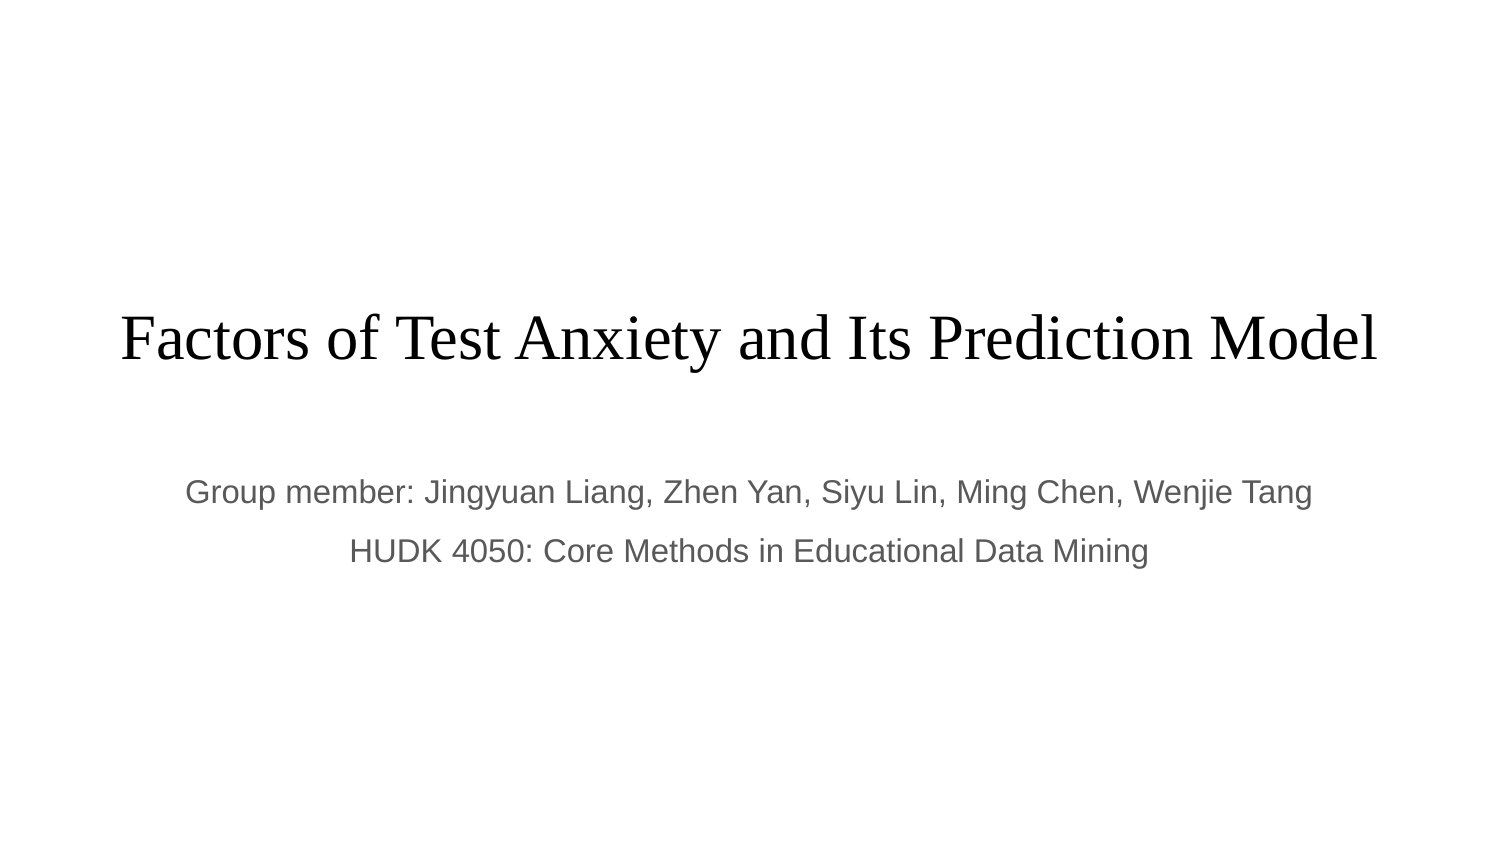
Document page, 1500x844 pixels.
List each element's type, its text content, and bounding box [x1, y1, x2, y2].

title Factors of Test Anxiety and Its Prediction Model [51, 51, 1449, 389]
subtitle Group member: Jingyuan Liang, Zhen Yan, Siyu Lin, Ming Chen, Wenjie Tang HUDK 4050: Core Methods in Educational Data Mining [51, 464, 1449, 595]
